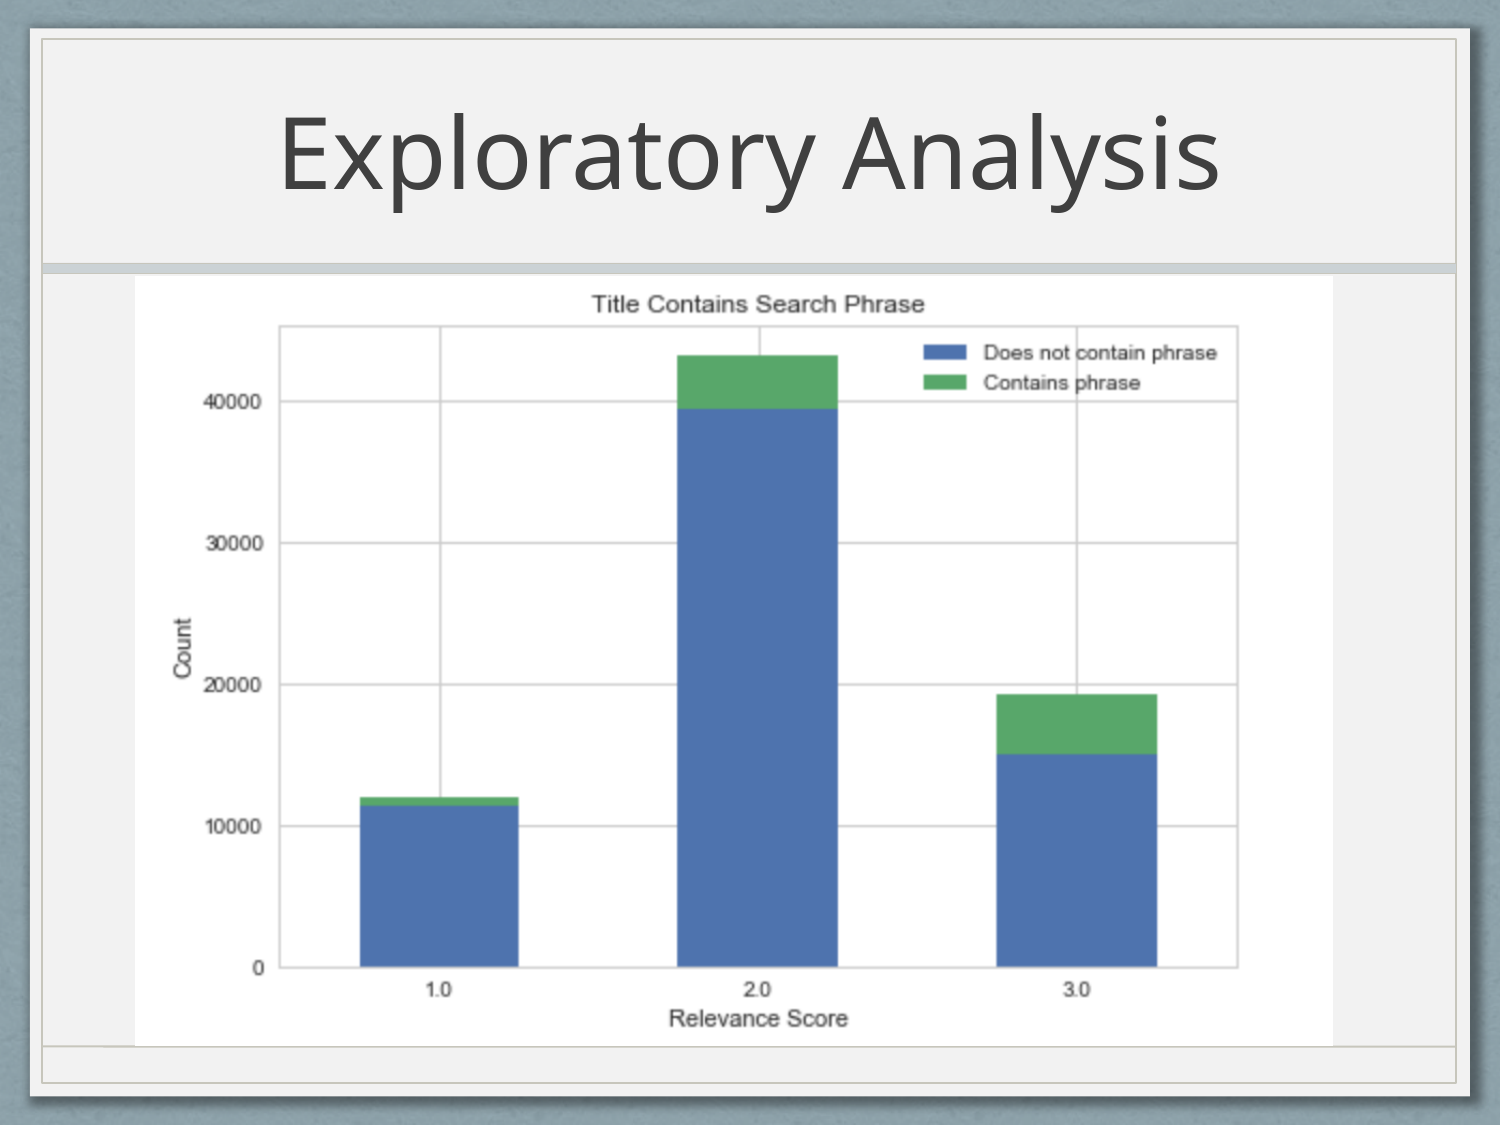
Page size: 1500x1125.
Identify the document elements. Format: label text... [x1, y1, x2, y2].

title Exploratory Analysis [147, 40, 1353, 260]
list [134, 276, 1333, 1046]
